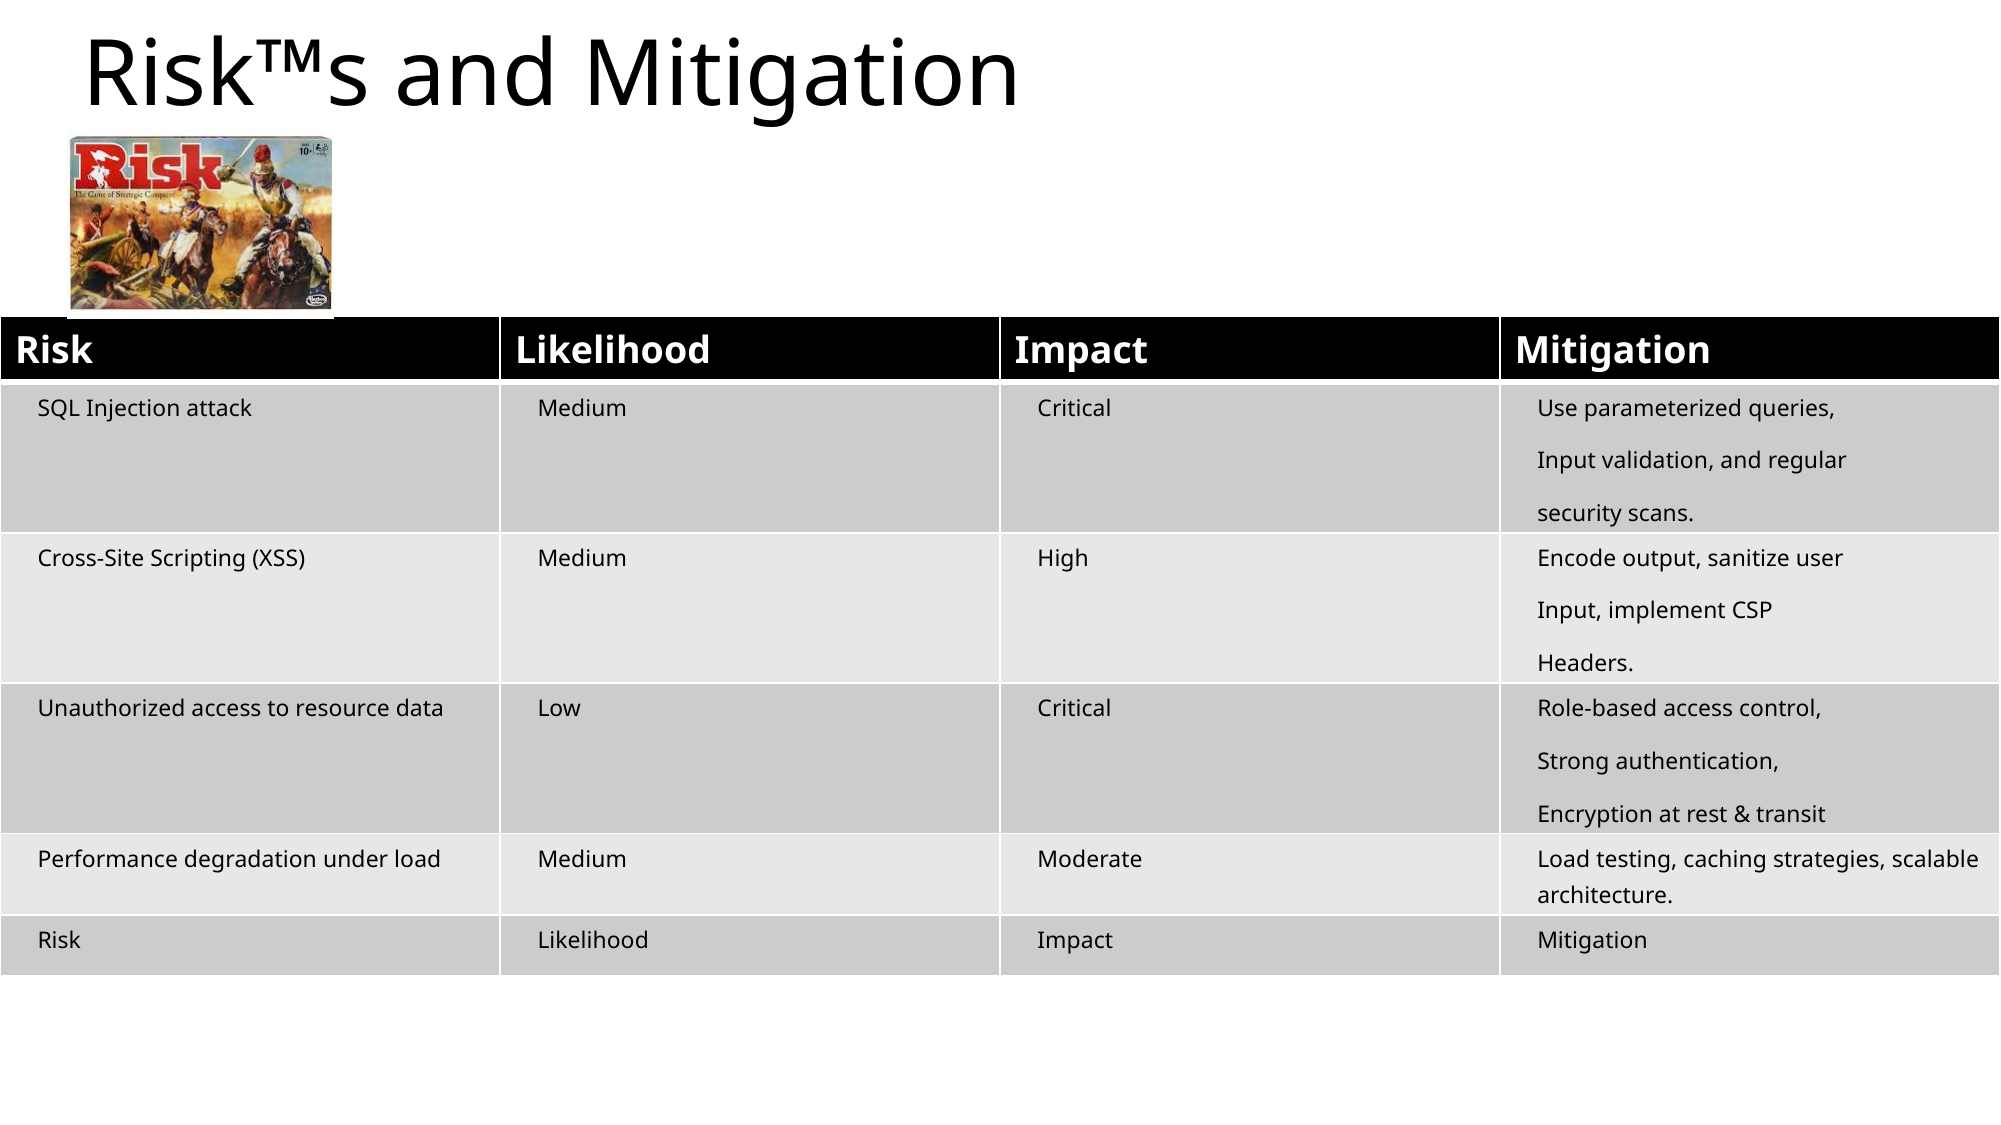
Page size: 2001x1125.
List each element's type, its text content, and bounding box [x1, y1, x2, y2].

picture [66, 129, 334, 320]
table_cell Mitigation [1501, 916, 1999, 975]
title Risk™s and Mitigation [67, 0, 1793, 185]
table_cell Medium [501, 385, 999, 532]
table_cell Critical [1001, 684, 1499, 833]
table_cell SQL Injection attack [1, 385, 499, 532]
table_header Impact [1001, 317, 1499, 379]
table_cell Moderate [1001, 834, 1499, 914]
table_header Risk [1, 317, 499, 379]
table_cell Risk [1, 916, 499, 975]
table_cell Encode output, sanitize user Input, implement CSP Headers. [1501, 534, 1999, 682]
table_cell Load testing, caching strategies, scalable architecture. [1501, 834, 1999, 914]
table_cell Low [501, 684, 999, 833]
table_header Likelihood [501, 317, 999, 379]
table_cell Medium [501, 834, 999, 914]
table_cell Unauthorized access to resource data [1, 684, 499, 833]
table_cell Cross-Site Scripting (XSS) [1, 534, 499, 682]
table_cell Performance degradation under load [1, 834, 499, 914]
table_header Mitigation [1501, 317, 1999, 379]
table_cell Use parameterized queries, Input validation, and regular security scans. [1501, 385, 1999, 532]
table_cell Impact [1001, 916, 1499, 975]
table_cell Medium [501, 534, 999, 682]
table_cell Role-based access control, Strong authentication, Encryption at rest & transit [1501, 684, 1999, 833]
table_cell Likelihood [501, 916, 999, 975]
table_cell High [1001, 534, 1499, 682]
table_cell Critical [1001, 385, 1499, 532]
